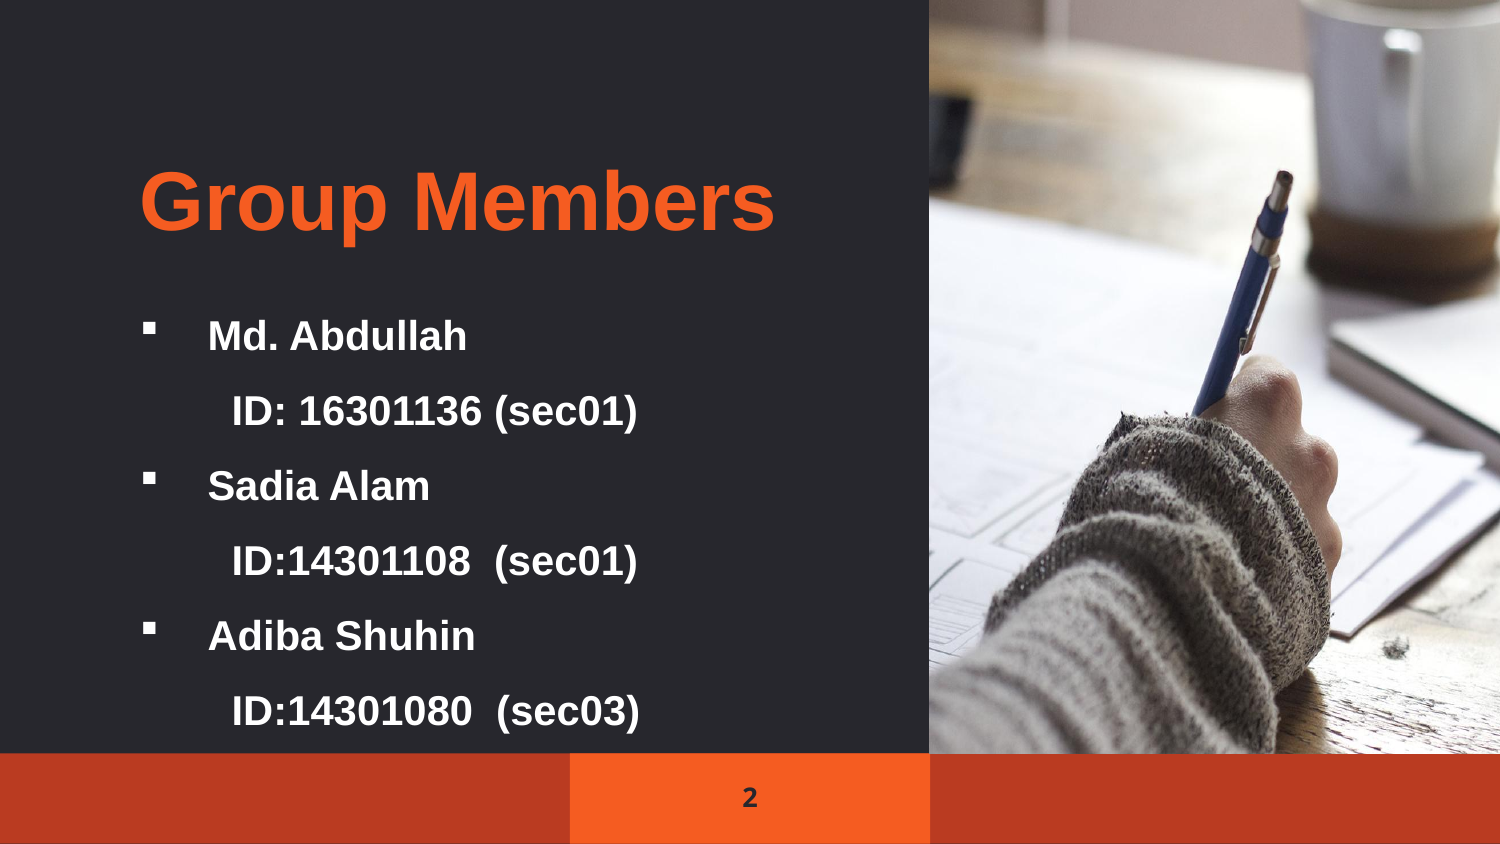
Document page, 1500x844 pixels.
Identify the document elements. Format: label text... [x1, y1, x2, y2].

picture [929, 0, 1500, 754]
text_box Md. Abdullah ID: 16301136 (sec01) Sadia Alam ID:14301108 (sec01) Adiba Shuhin ID:14301080 (sec03) [124, 268, 843, 786]
text_box 2 [660, 753, 840, 844]
text_box Group Members [124, 72, 843, 263]
